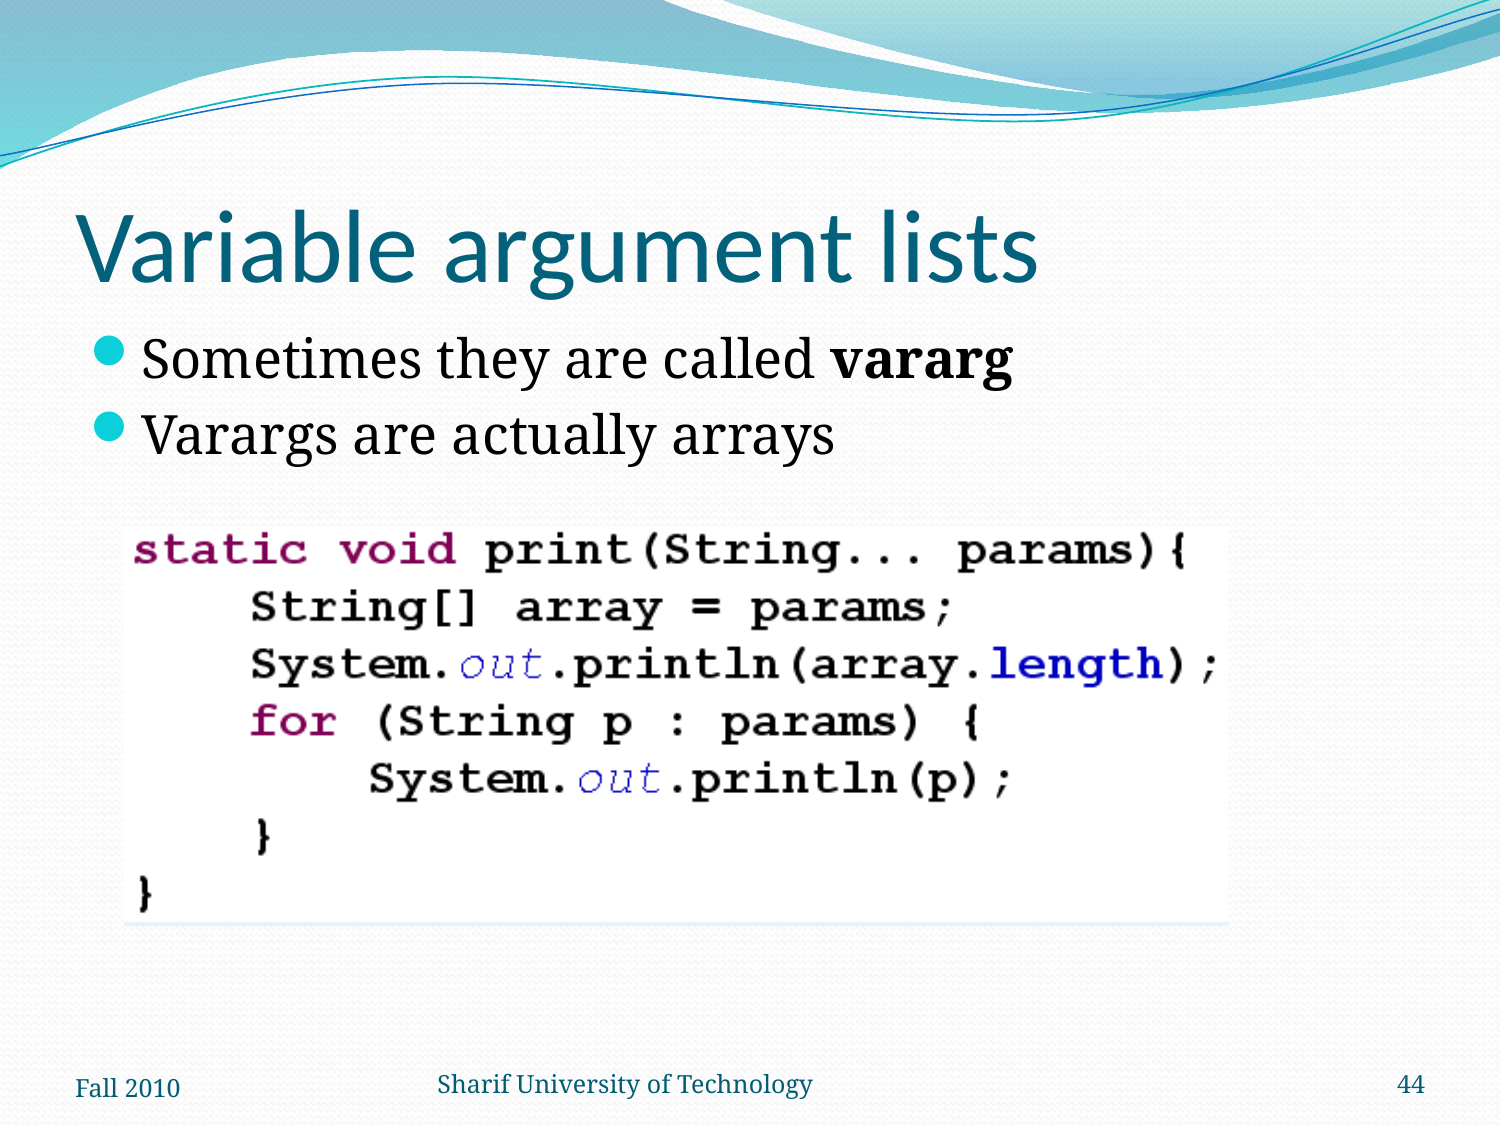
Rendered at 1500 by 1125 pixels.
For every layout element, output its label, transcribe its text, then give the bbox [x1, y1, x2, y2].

list Sometimes they are called vararg Varargs are actually arrays [75, 317, 1425, 1038]
list new is not efficient for these small variables int a; char ch; In these cases, automatic variable is created that is not a reference The variable holds the value directly It’s placed on the stack Much more efficient When these primitives are not stored on stack? When they are inside an object [118, 530, 1233, 938]
slide_number Fall 2010 [75, 1042, 425, 1103]
slide_number 44 [1299, 1042, 1425, 1103]
footer Sharif University of Technology [437, 1042, 988, 1103]
title Variable argument lists [75, 115, 1425, 303]
picture [123, 527, 1228, 927]
